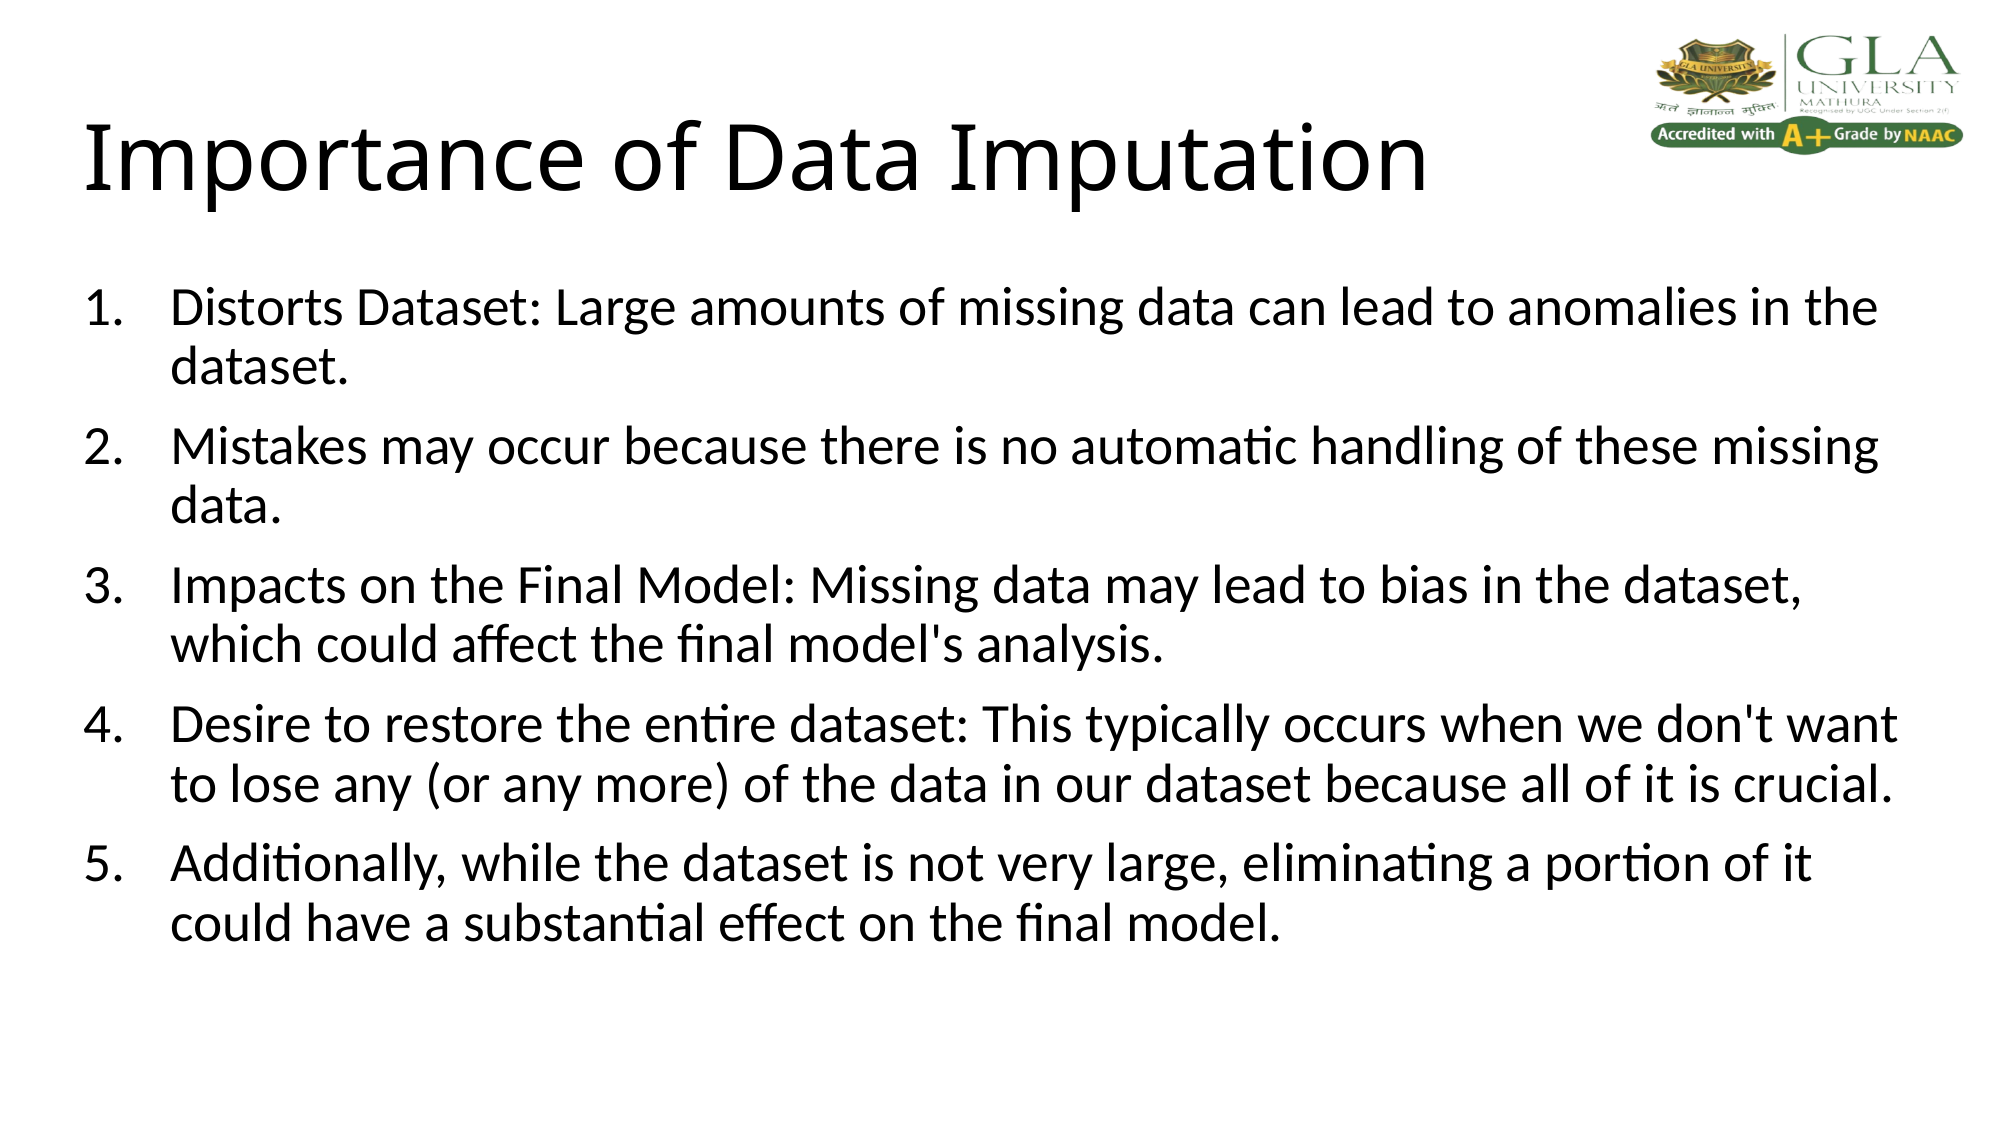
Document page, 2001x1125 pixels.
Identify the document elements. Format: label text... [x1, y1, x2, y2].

title Importance of Data Imputation [68, 52, 1599, 269]
list Distorts Dataset: Large amounts of missing data can lead to anomalies in the dataset. Mistakes may occur because there is no automatic handling of these missing data. Impacts on the Final Model: Missing data may lead to bias in the dataset, which could affect the final model's analysis. Desire to restore the entire dataset: This typically occurs when we don't want to lose any (or any more) of the data in our dataset because all of it is crucial. Additionally, while the dataset is not very large, eliminating a portion of it could have a substantial effect on the final model. [68, 269, 1916, 984]
picture [1635, 0, 1983, 162]
